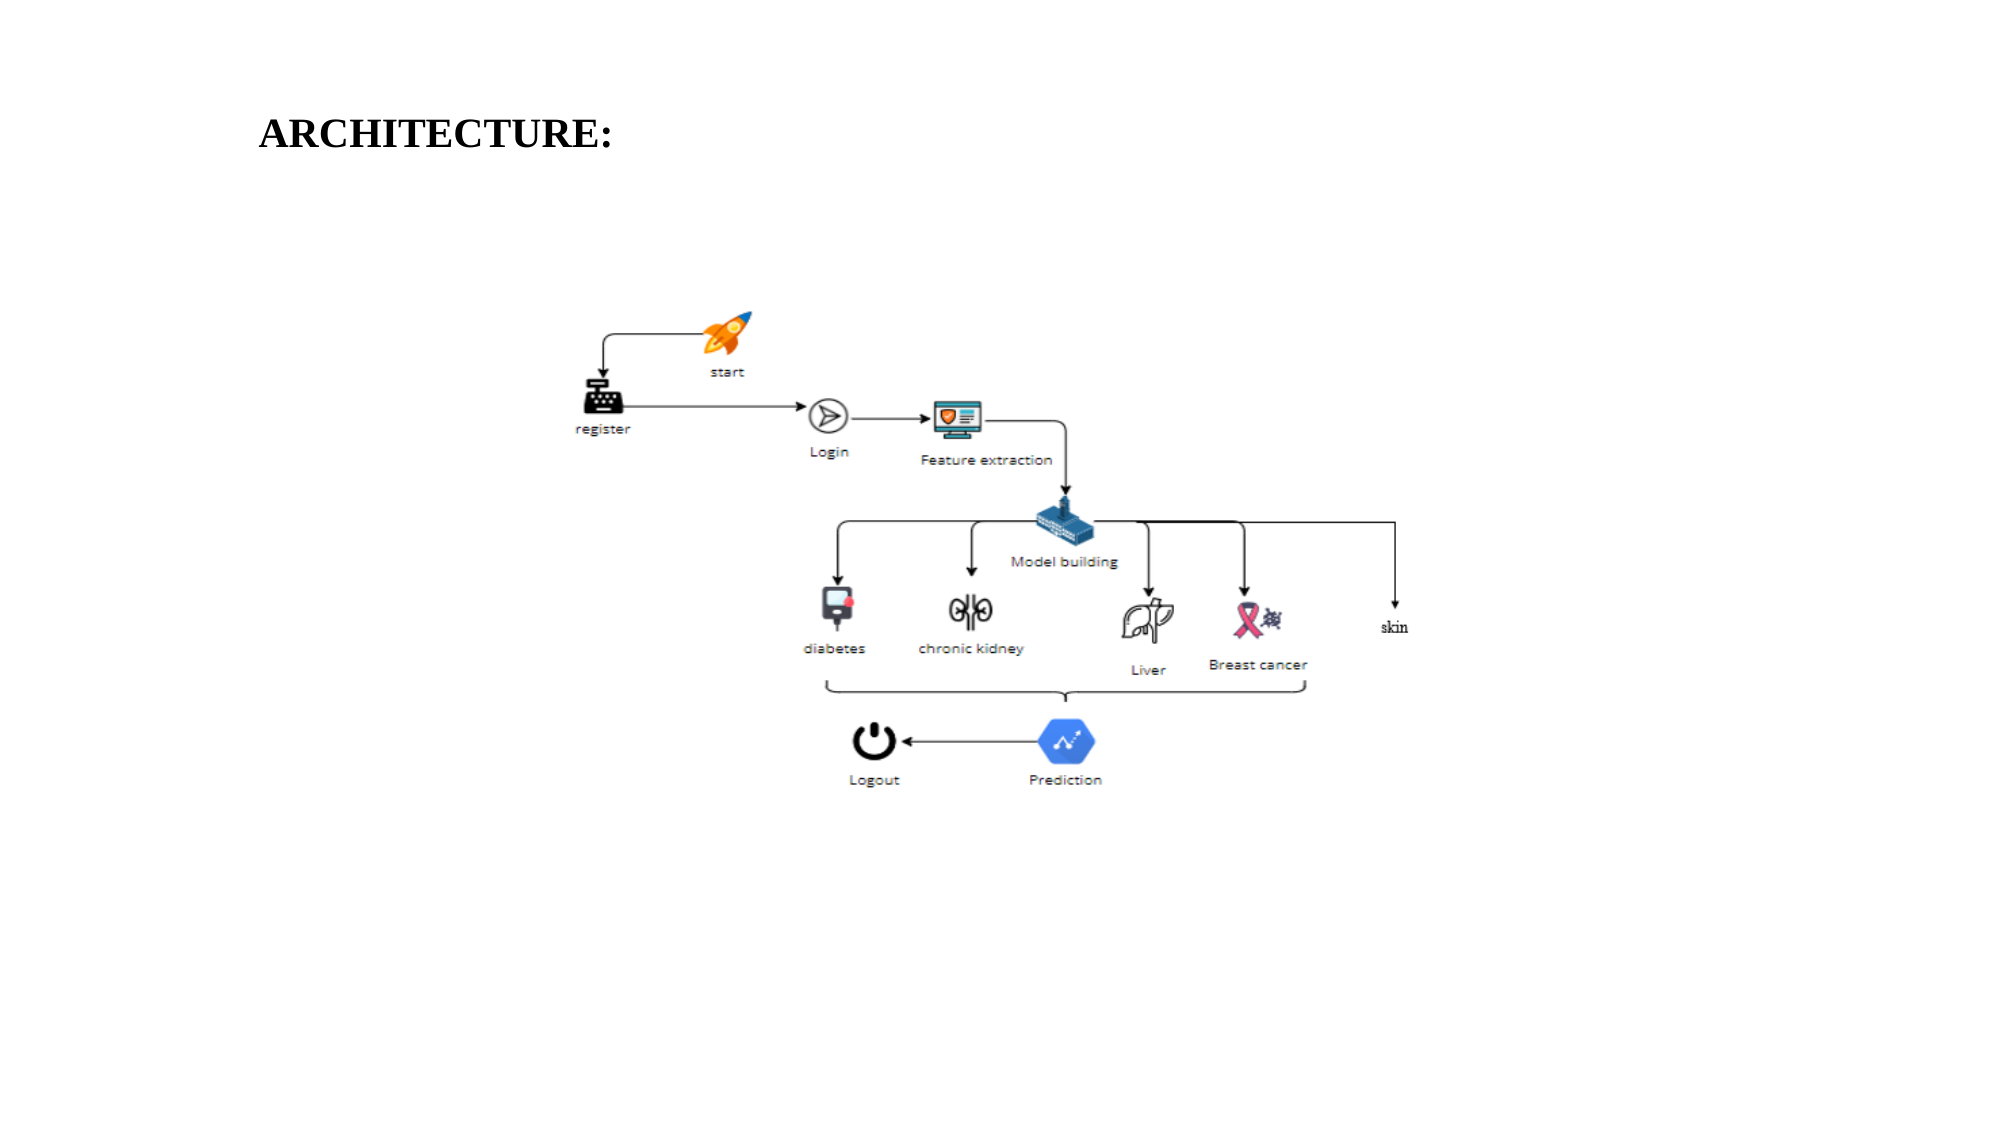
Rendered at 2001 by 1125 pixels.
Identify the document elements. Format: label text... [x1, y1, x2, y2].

text_box ARCHITECTURE: [243, 104, 745, 220]
picture [512, 290, 1488, 835]
